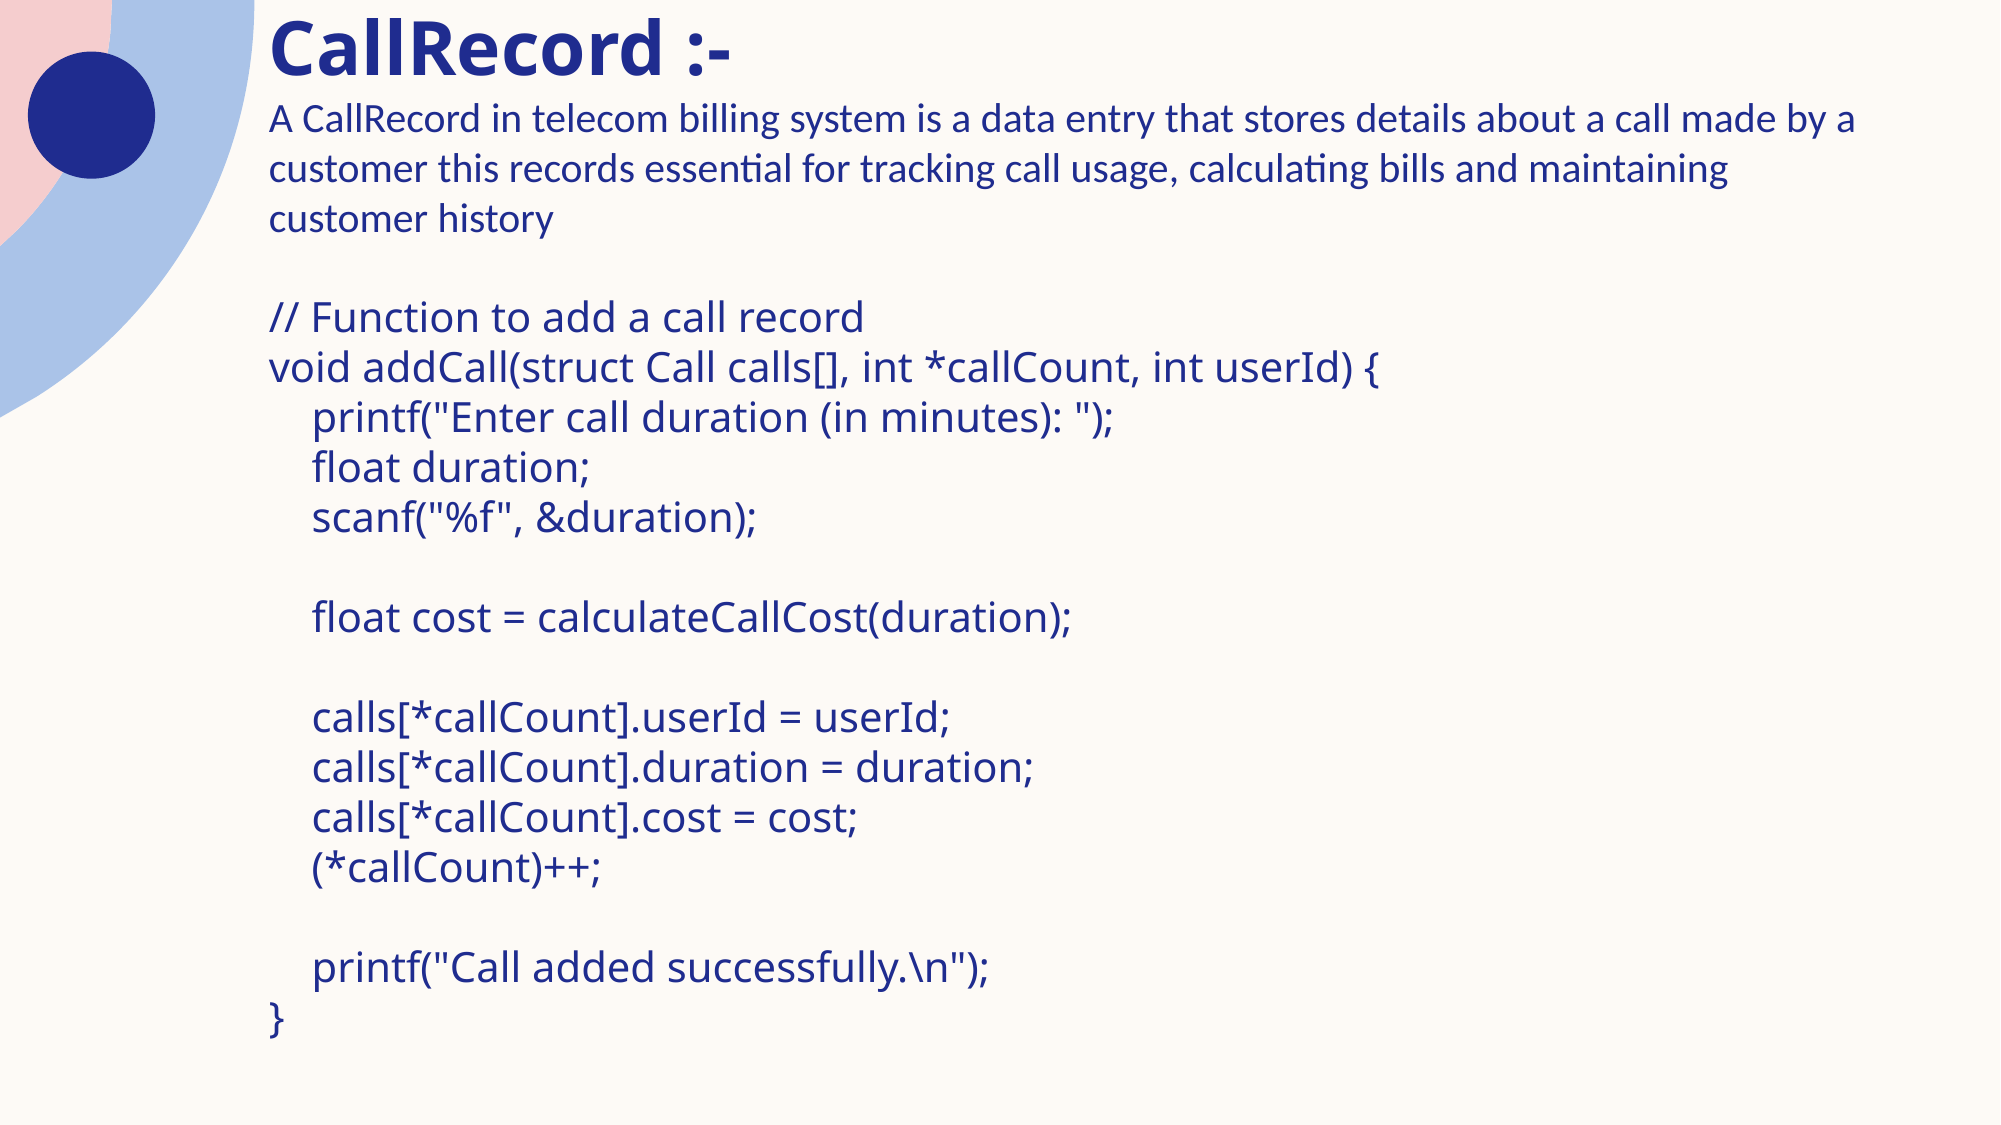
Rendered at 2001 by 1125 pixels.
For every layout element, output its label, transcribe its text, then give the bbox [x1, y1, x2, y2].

title CallRecord :- A CallRecord in telecom billing system is a data entry that stores details about a call made by a customer this records essential for tracking call usage, calculating bills and maintaining customer history // Function to add a call record void addCall(struct Call calls[], int *callCount, int userId) { printf("Enter call duration (in minutes): "); float duration; scanf("%f", &duration); float cost = calculateCallCost(duration); calls[*callCount].userId = userId; calls[*callCount].duration = duration; calls[*callCount].cost = cost; (*callCount)++; printf("Call added successfully.\n"); } [253, 0, 1875, 1092]
